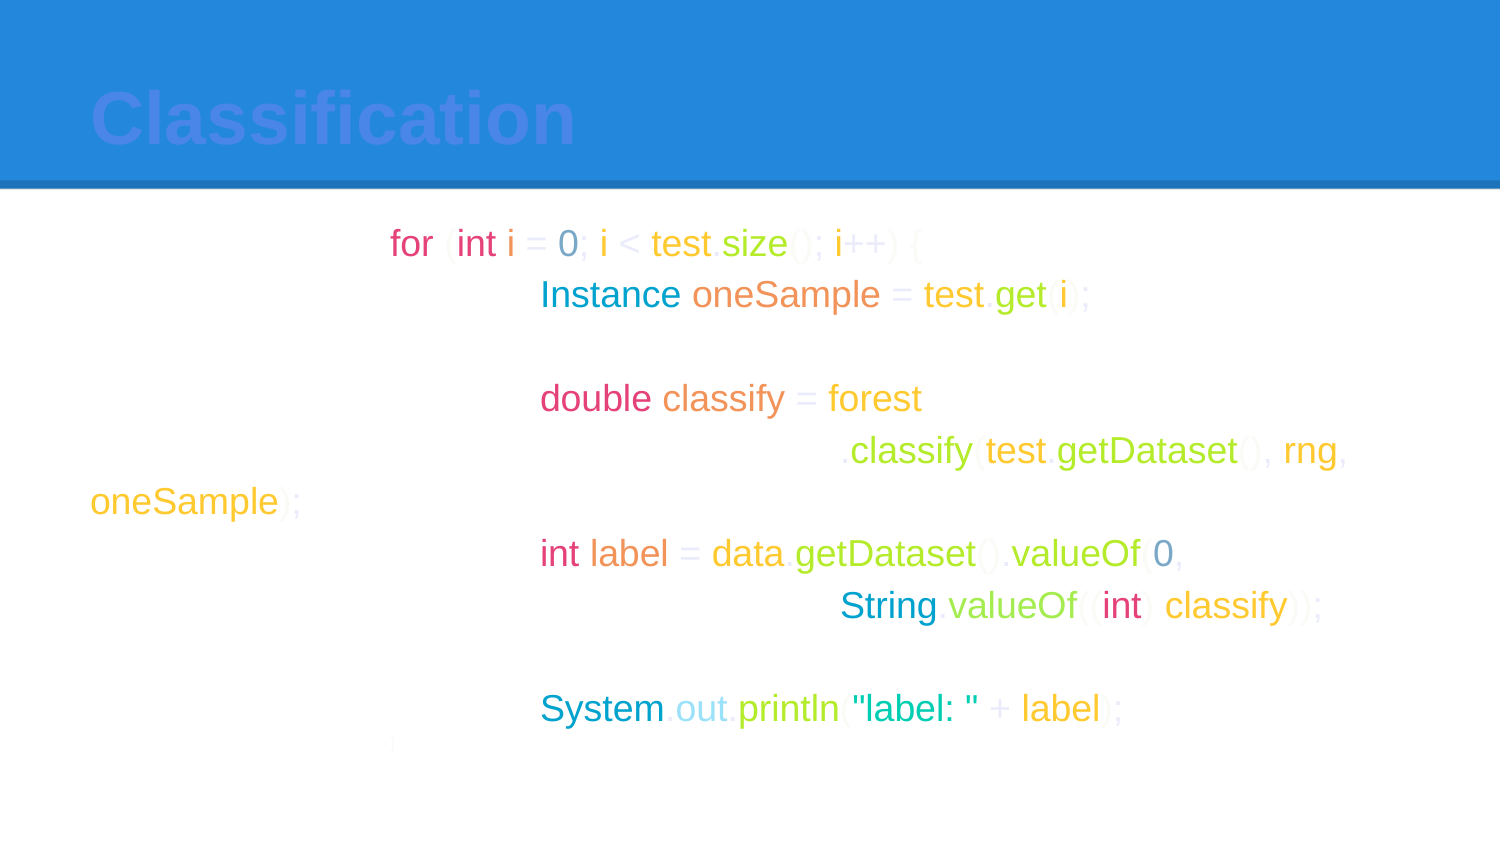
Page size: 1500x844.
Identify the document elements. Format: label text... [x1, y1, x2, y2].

list for (int i = 0; i < test.size(); i++) { Instance oneSample = test.get(i); double classify = forest .classify(test.getDataset(), rng, oneSample); int label = data.getDataset().valueOf(0, String.valueOf((int) classify)); System.out.println("label: " + label); } [75, 196, 1425, 808]
title Classification [75, 33, 1425, 175]
